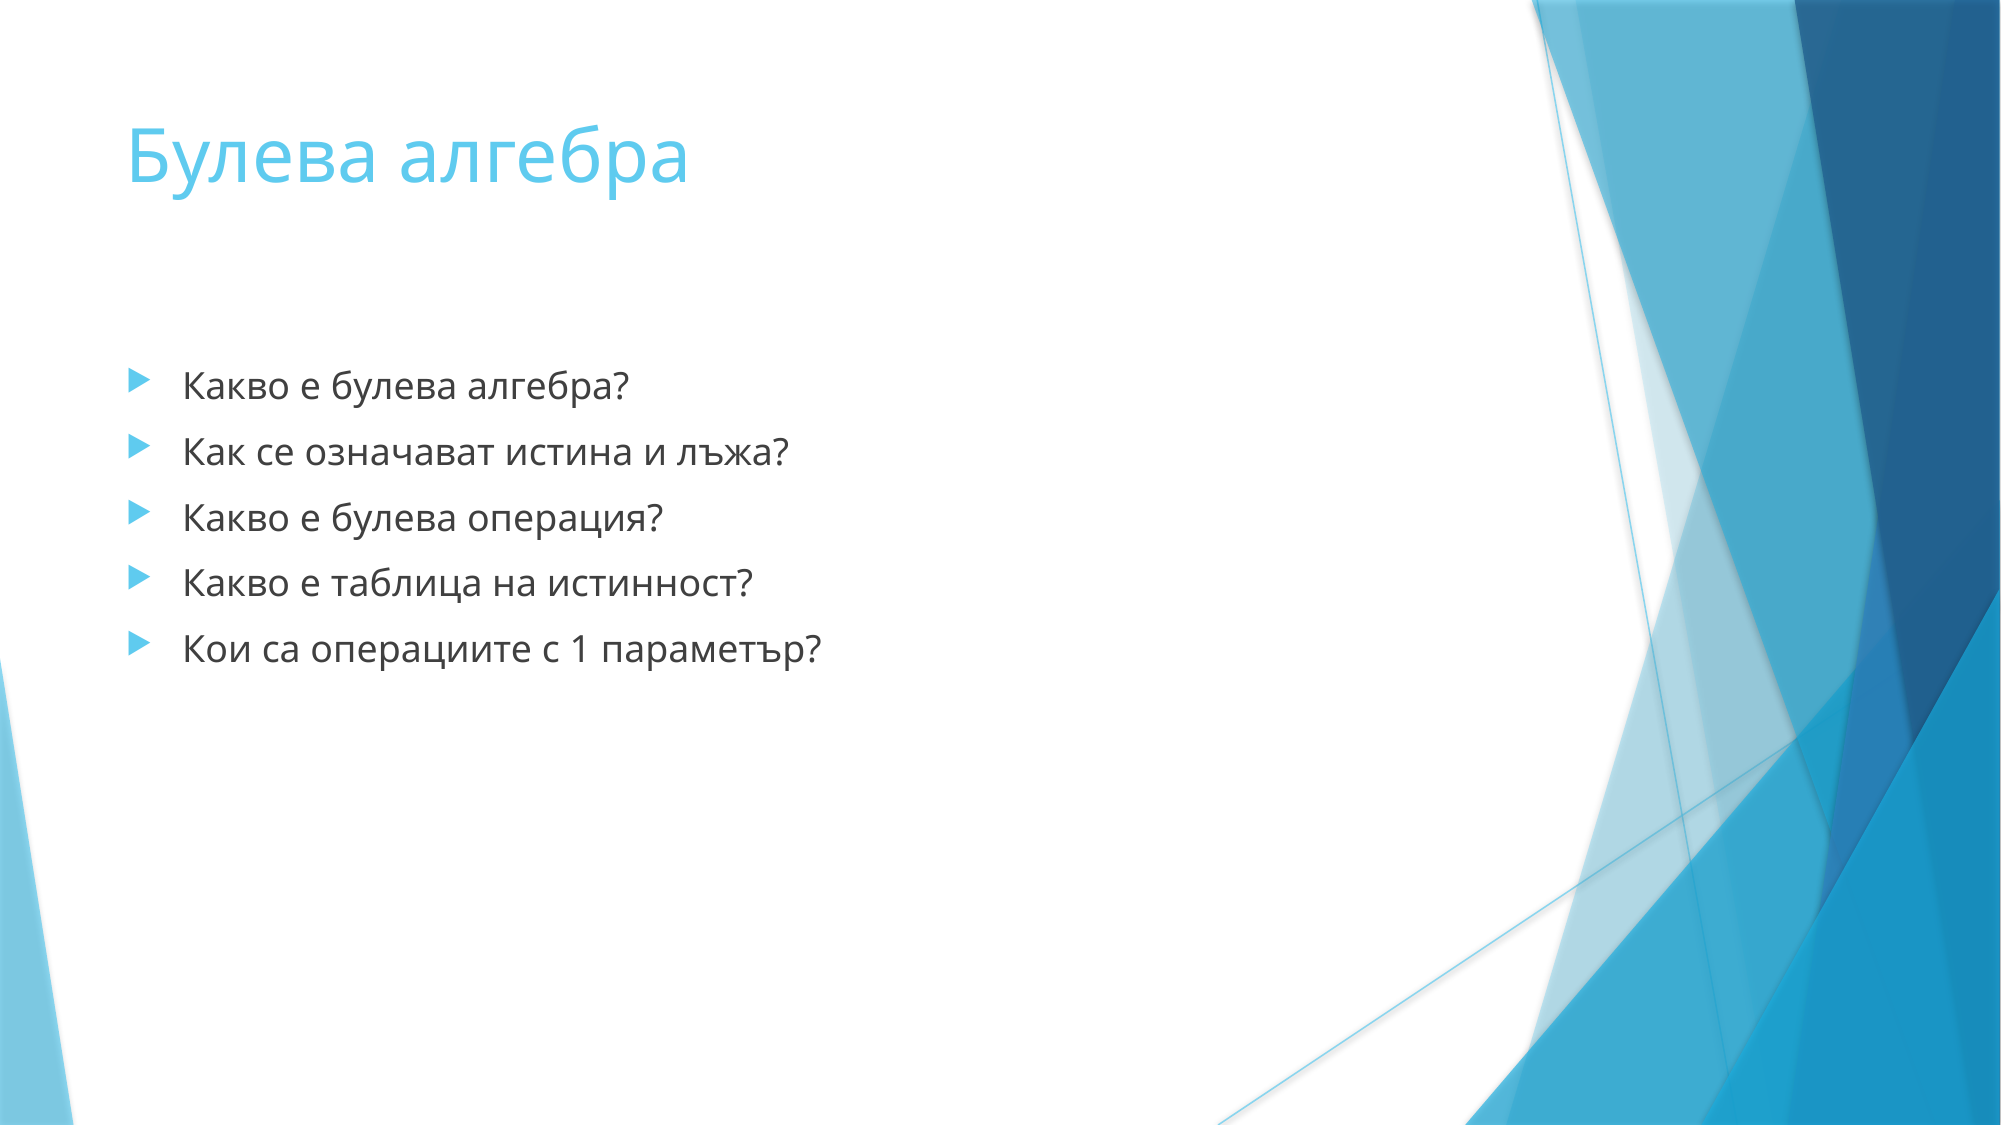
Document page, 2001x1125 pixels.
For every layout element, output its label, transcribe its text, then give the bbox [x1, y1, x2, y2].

text_box Булева алгебра [111, 99, 1522, 317]
text_box Какво е булева алгебра? Как се означават истина и лъжа? Какво е булева операция? Какво е таблица на истинност? Кои са операциите с 1 параметър? [111, 354, 1522, 991]
